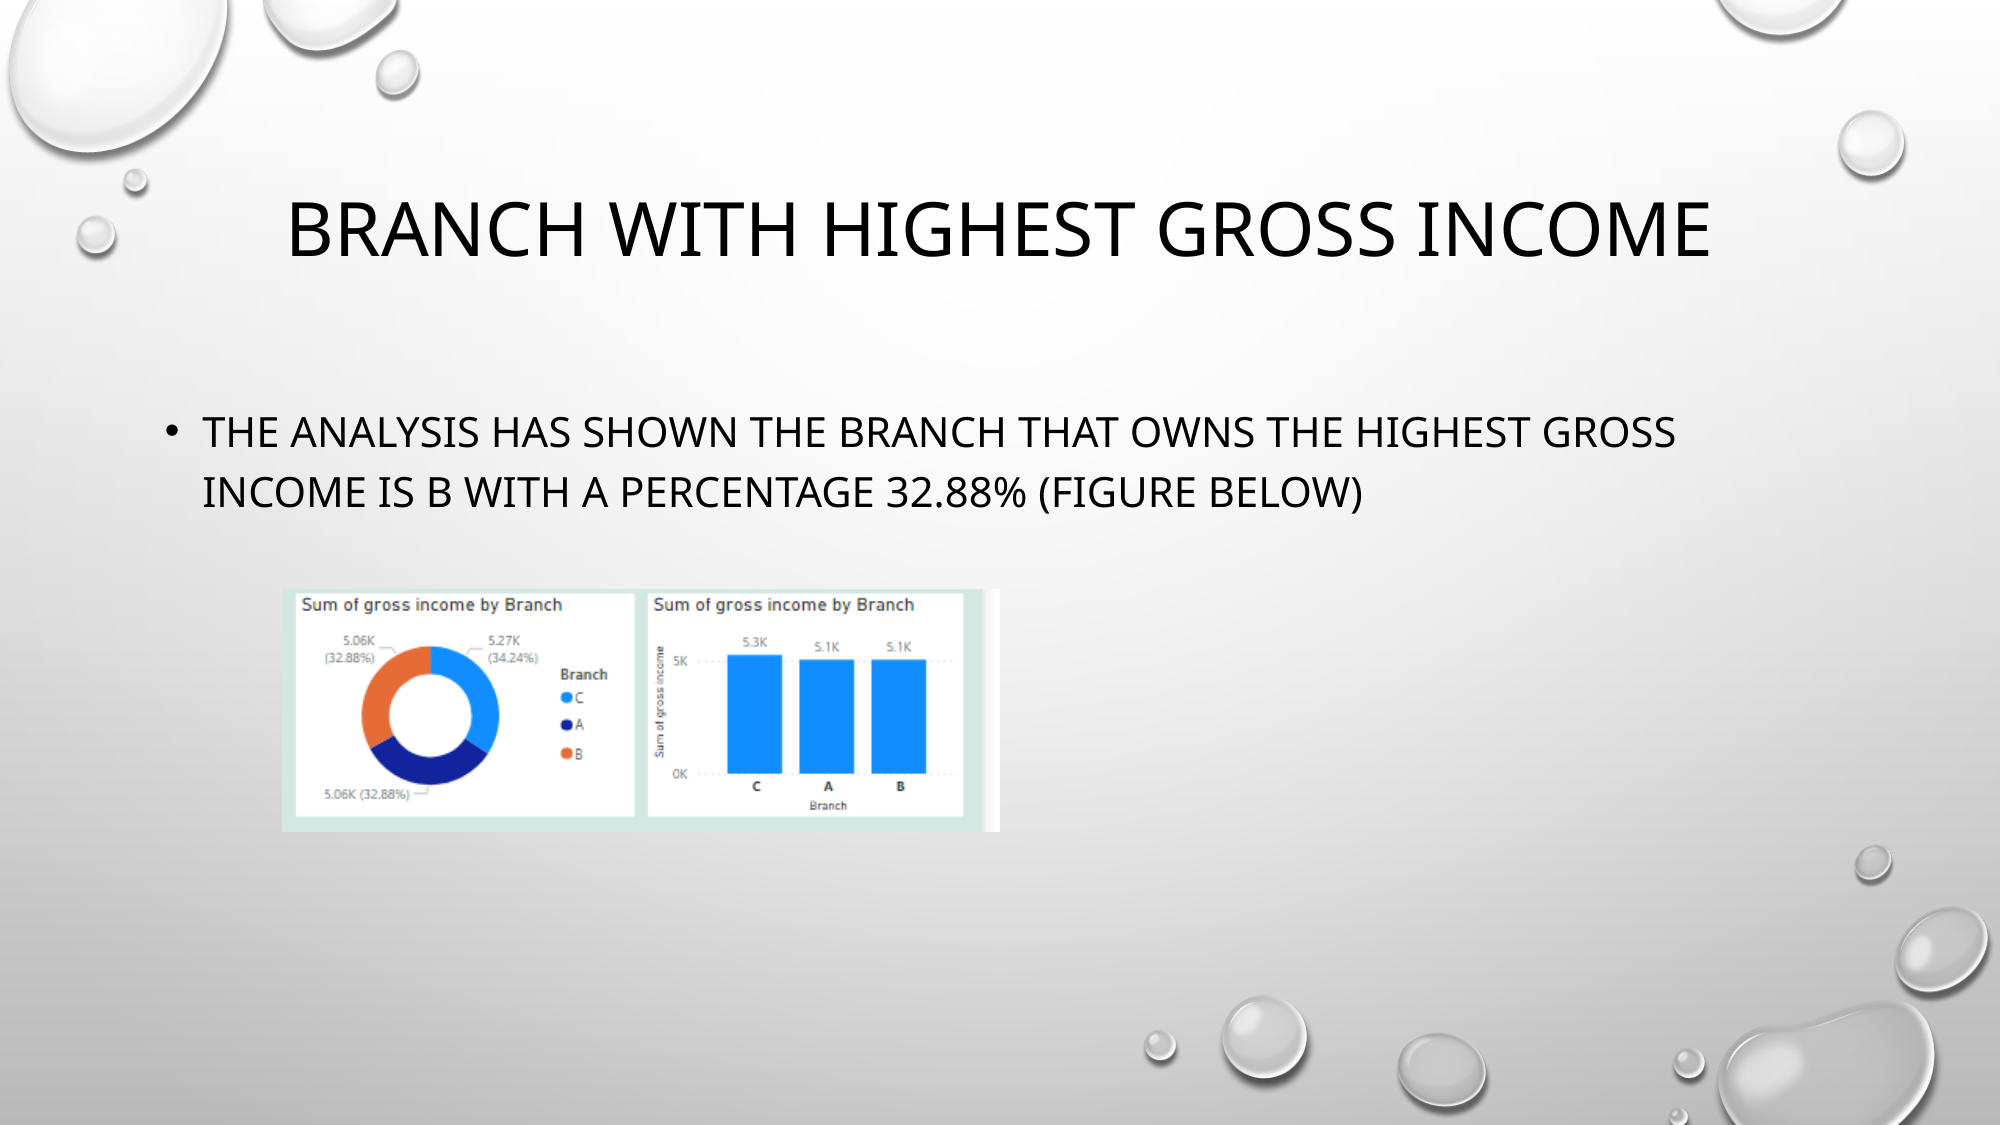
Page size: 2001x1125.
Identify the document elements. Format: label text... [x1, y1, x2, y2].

list The analysis has shown the branch that owns the highest gross income is B with a percentage 32.88% (figure below) [149, 388, 1850, 950]
picture [0, 0, 2000, 1125]
title Branch with highest gross income [149, 101, 1851, 364]
